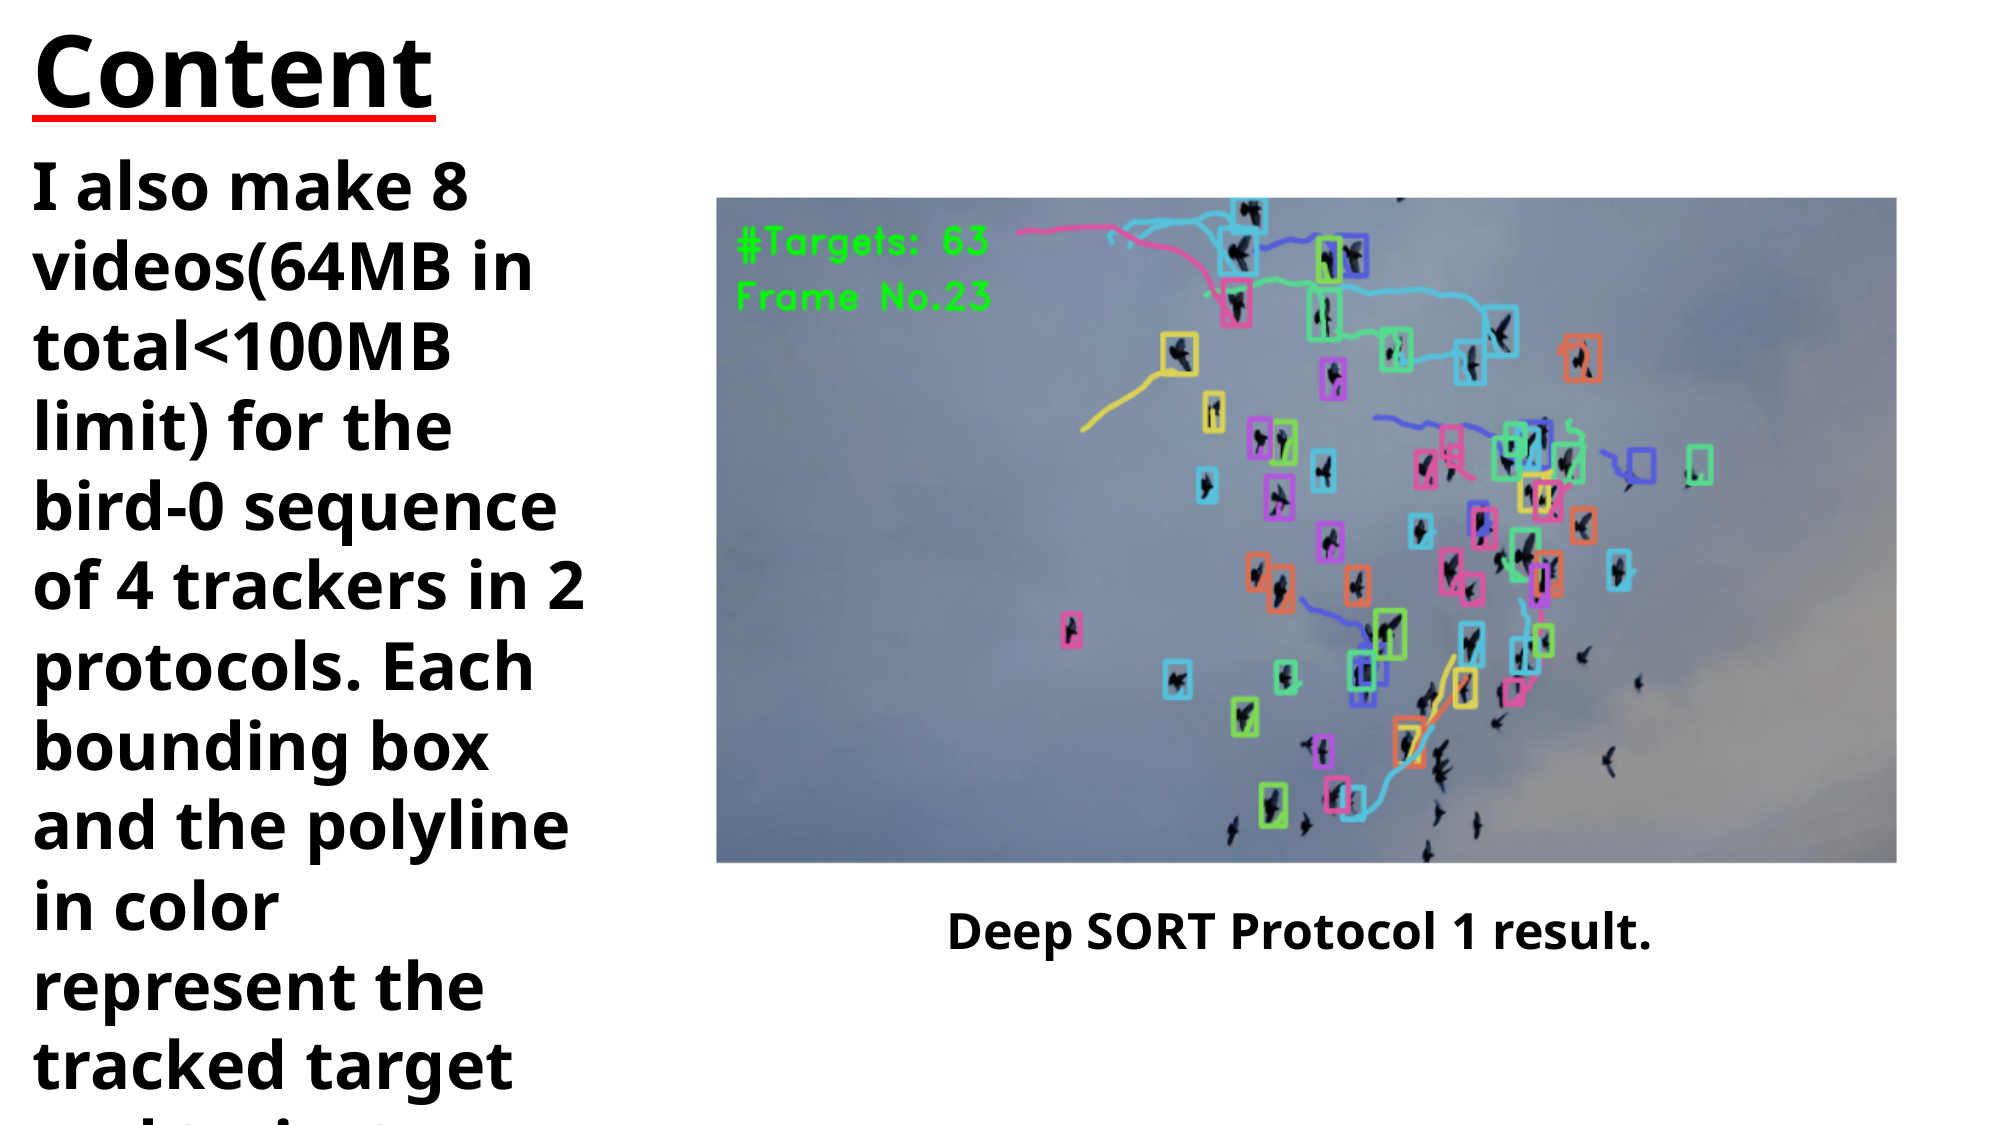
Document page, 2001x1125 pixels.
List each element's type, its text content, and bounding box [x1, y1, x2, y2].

text_box Content [17, 0, 1116, 135]
text_box Deep SORT Protocol 1 result. [931, 893, 1681, 968]
text_box I also make 8 videos(64MB in total<100MB limit) for the bird-0 sequence of 4 trackers in 2 protocols. Each bounding box and the polyline in color represent the tracked target and trajectory. [17, 136, 635, 1125]
picture [701, 162, 1911, 893]
